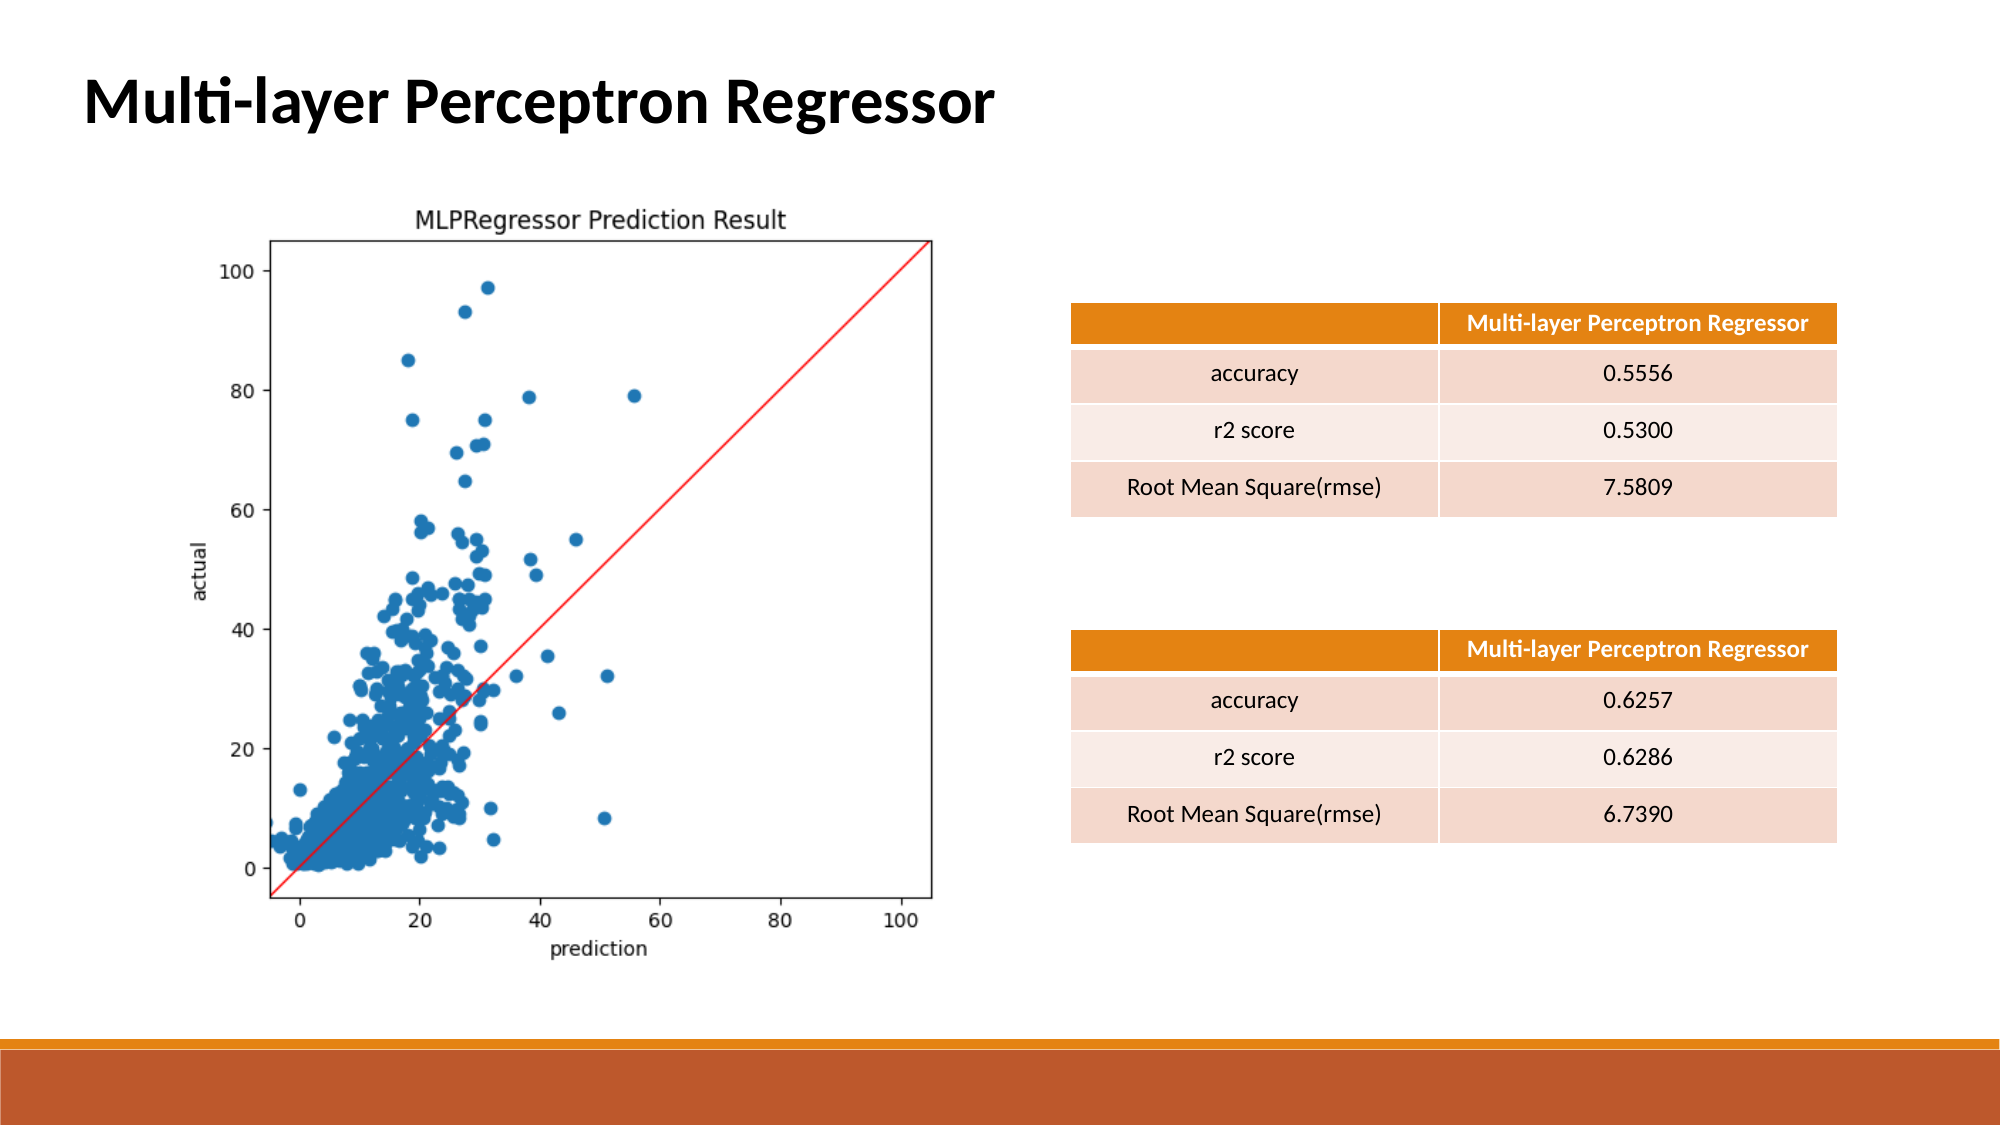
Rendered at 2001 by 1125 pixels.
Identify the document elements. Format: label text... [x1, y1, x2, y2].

table_cell 7.5809 [1440, 462, 1837, 517]
table_cell 6.7390 [1440, 788, 1837, 843]
table_cell 0.6257 [1440, 677, 1837, 730]
table_cell 0.5300 [1440, 405, 1837, 460]
text_box Multi-layer Perceptron Regressor [69, 49, 1055, 144]
table_cell r2 score [1071, 732, 1438, 787]
table_header [1071, 630, 1438, 671]
table_cell Root Mean Square(rmse) [1071, 462, 1438, 517]
table_header Multi-layer Perceptron Regressor [1440, 630, 1837, 671]
table_cell accuracy [1071, 350, 1438, 403]
table_header Multi-layer Perceptron Regressor [1440, 303, 1837, 344]
table_cell 0.6286 [1440, 732, 1837, 787]
picture [175, 195, 944, 974]
table_header [1071, 303, 1438, 344]
table_cell accuracy [1071, 677, 1438, 730]
table_cell 0.5556 [1440, 350, 1837, 403]
table_cell Root Mean Square(rmse) [1071, 788, 1438, 843]
table_cell r2 score [1071, 405, 1438, 460]
